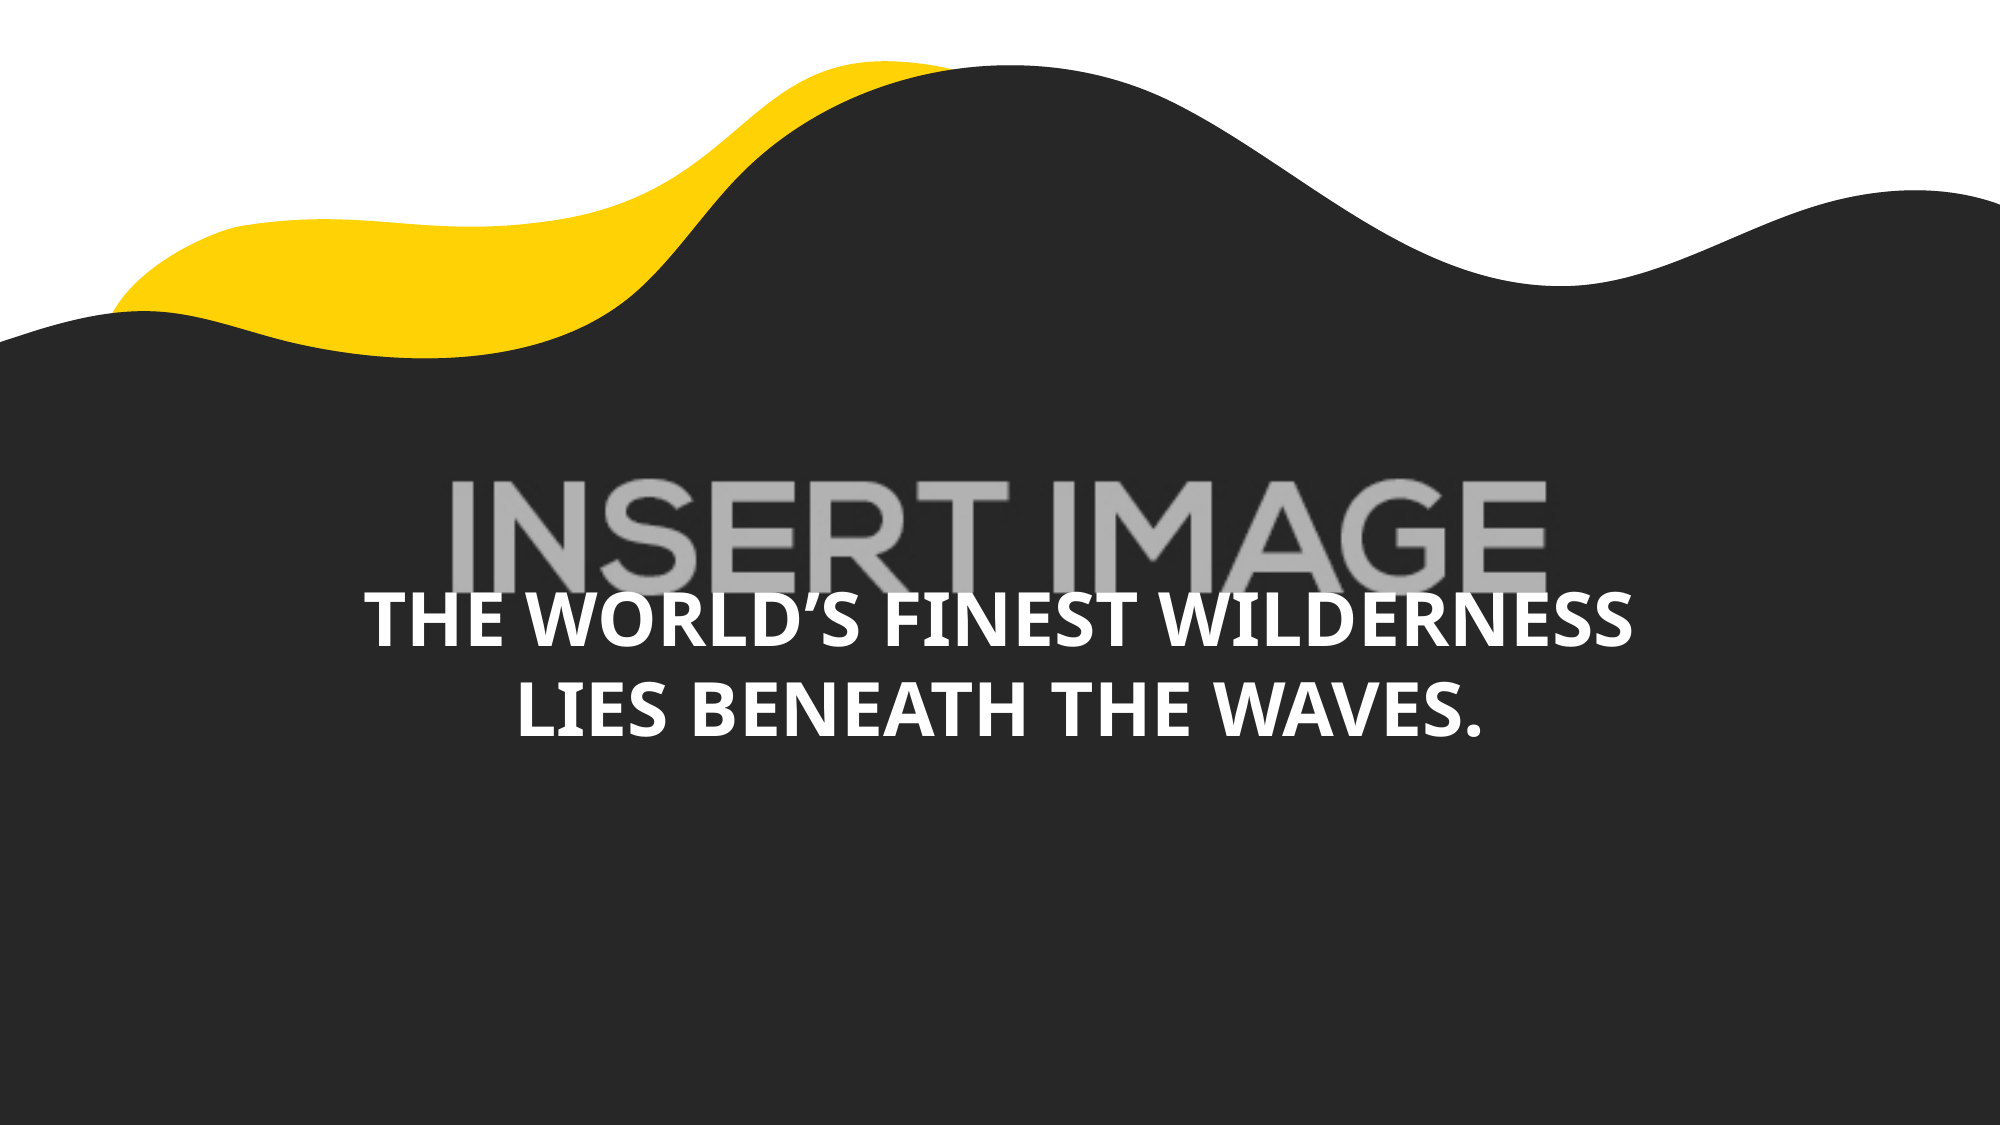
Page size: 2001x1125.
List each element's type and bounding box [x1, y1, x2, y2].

text_box [846, 61, 931, 65]
picture [0, 65, 2000, 1125]
